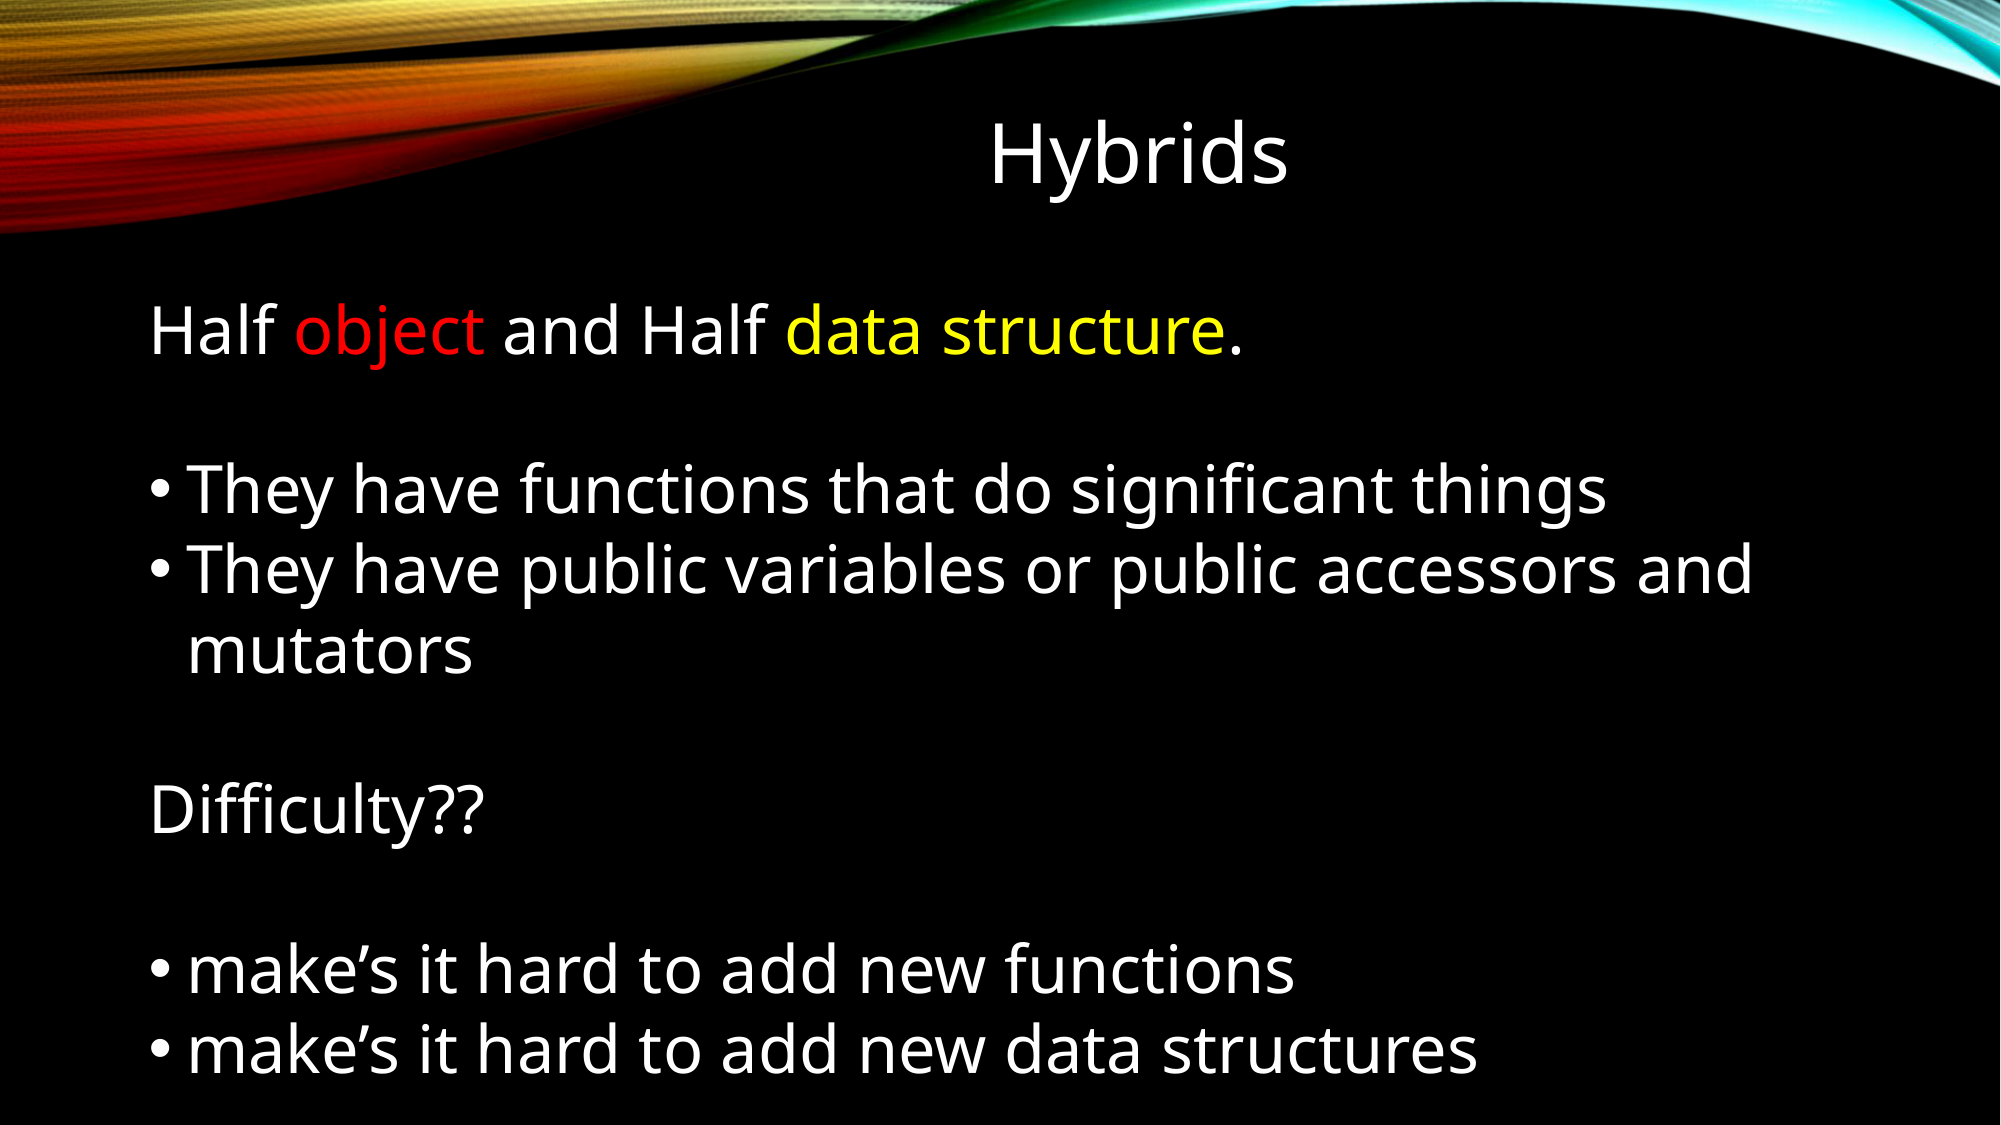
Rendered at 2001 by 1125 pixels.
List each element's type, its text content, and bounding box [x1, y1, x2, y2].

text_box Hybrids [987, 99, 1938, 201]
picture [0, 0, 2000, 237]
text_box Half object and Half data structure. They have functions that do significant things They have public variables or public accessors and mutators Difficulty?? make’s it hard to add new functions make’s it hard to add new data structures [146, 287, 1938, 1088]
